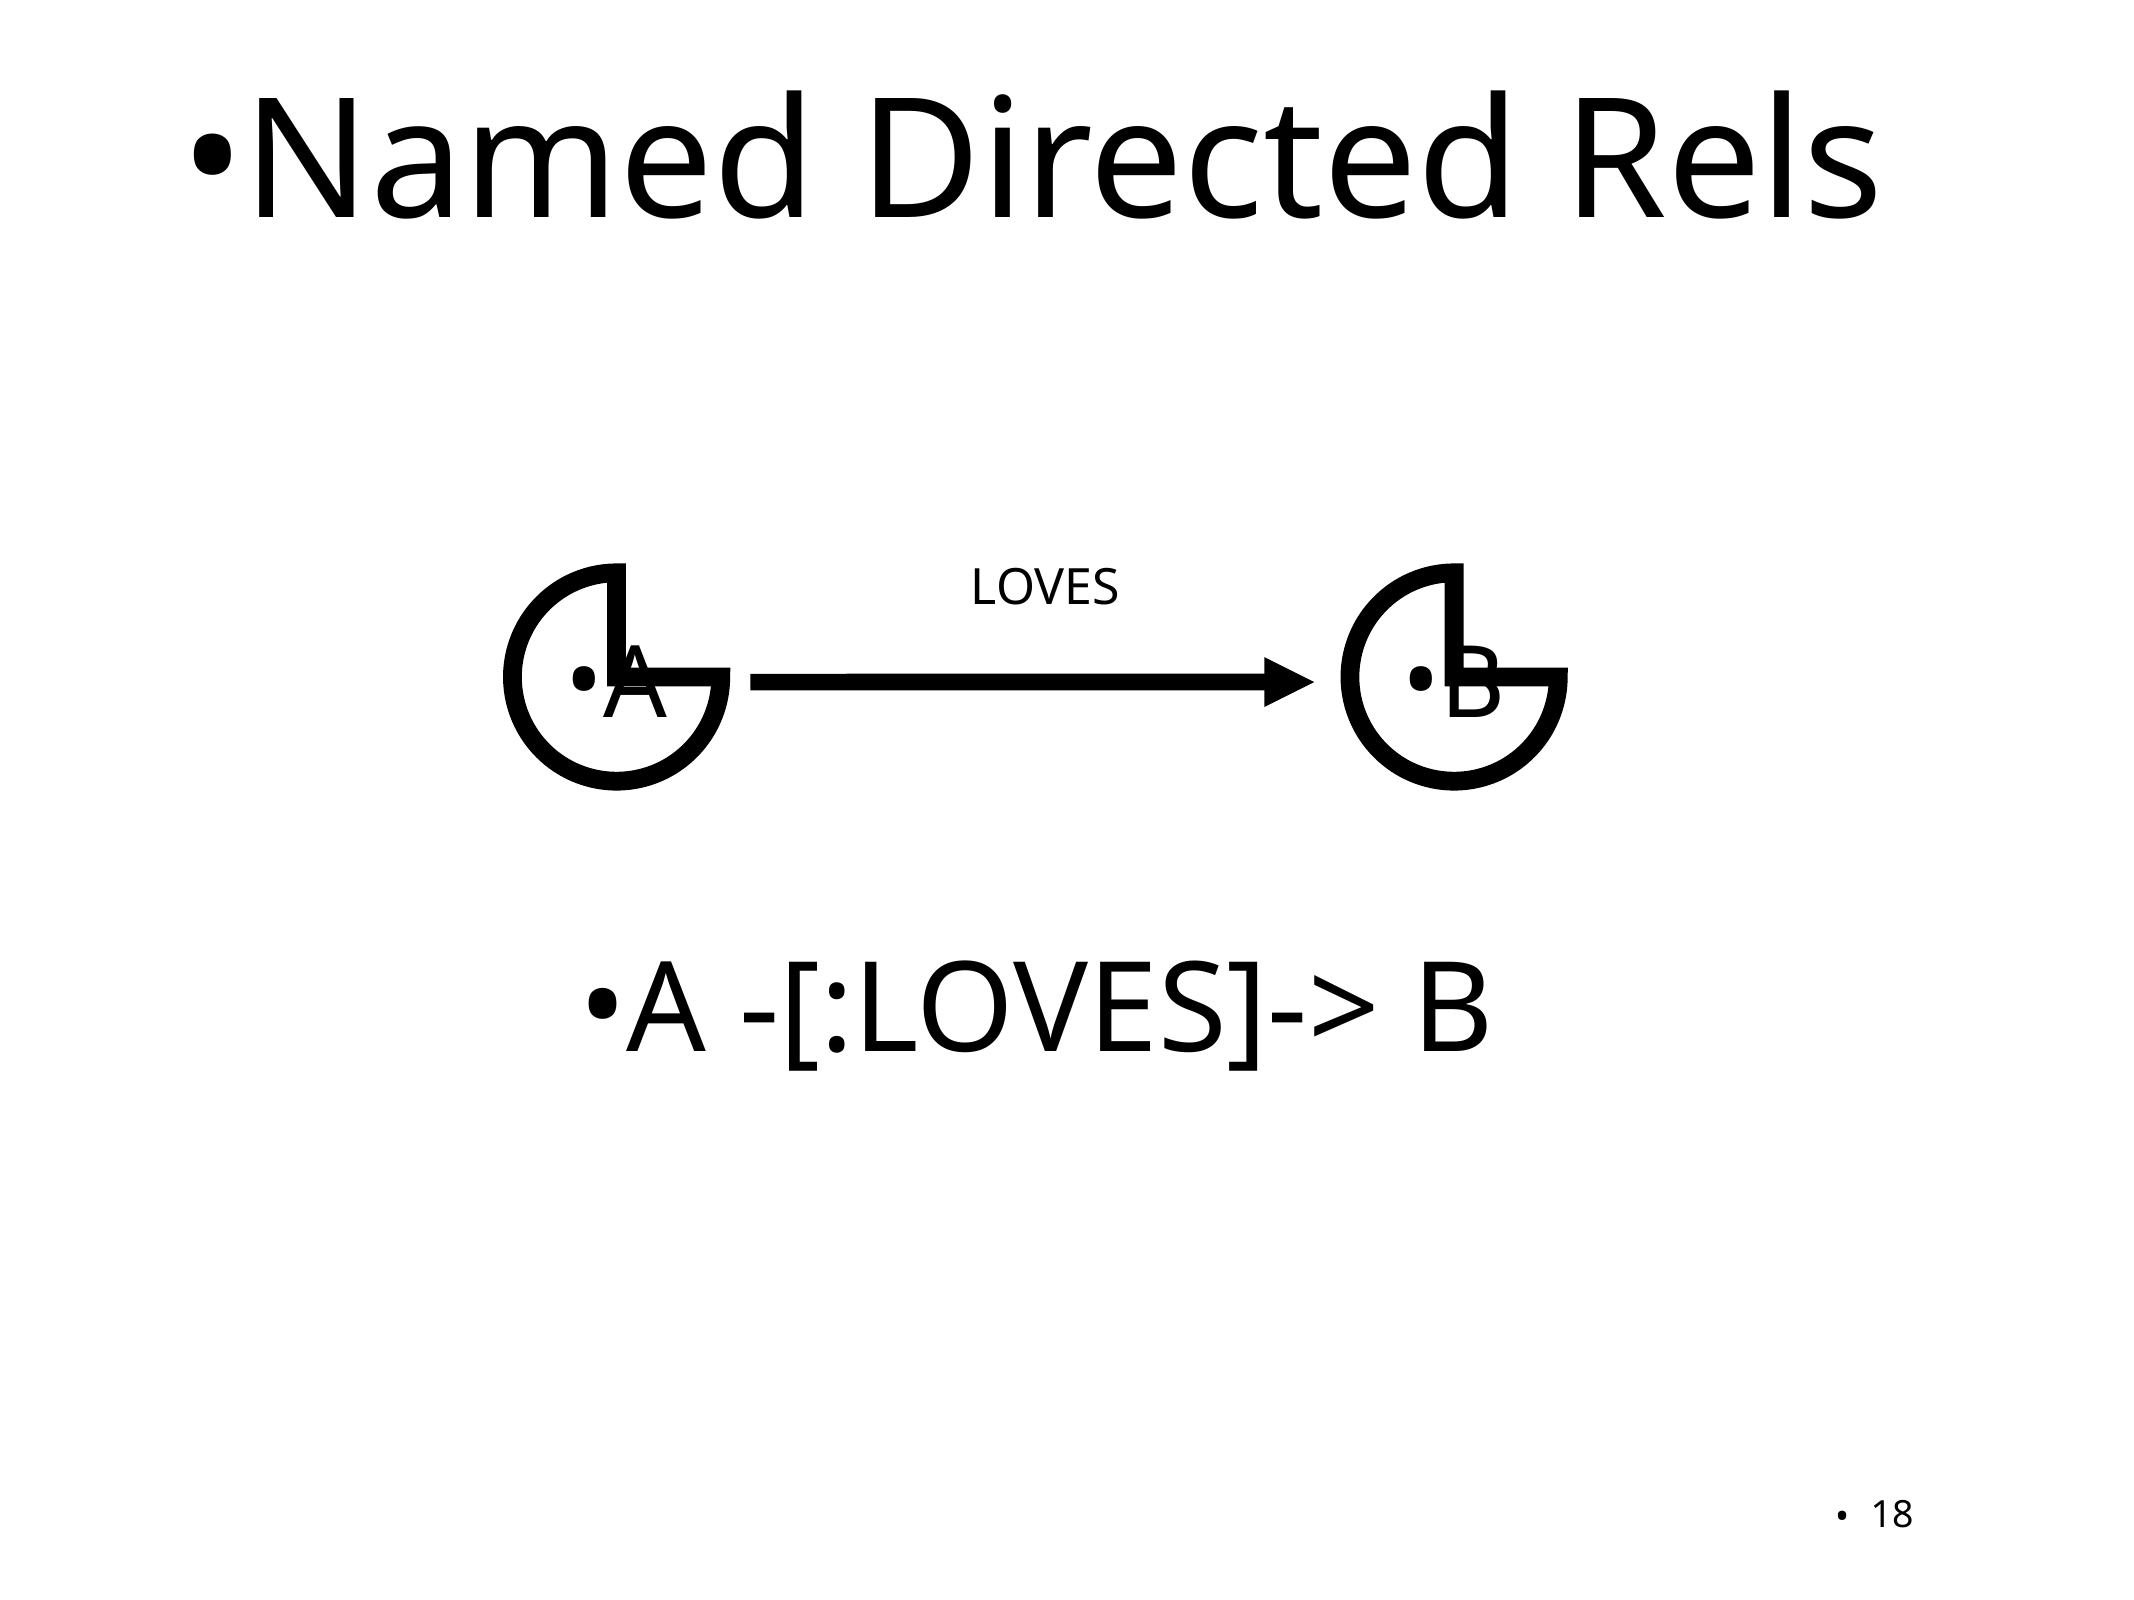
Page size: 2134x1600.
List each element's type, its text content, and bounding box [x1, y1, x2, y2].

text_box 18 [1828, 1489, 1942, 1550]
text_box A [512, 572, 721, 782]
text_box [750, 675, 1315, 689]
text_box LOVES [898, 554, 1192, 630]
text_box A -[:LOVES]-> B [85, 908, 1988, 1082]
text_box B [1349, 572, 1559, 782]
text_box Named Directed Rels [73, 25, 1993, 276]
